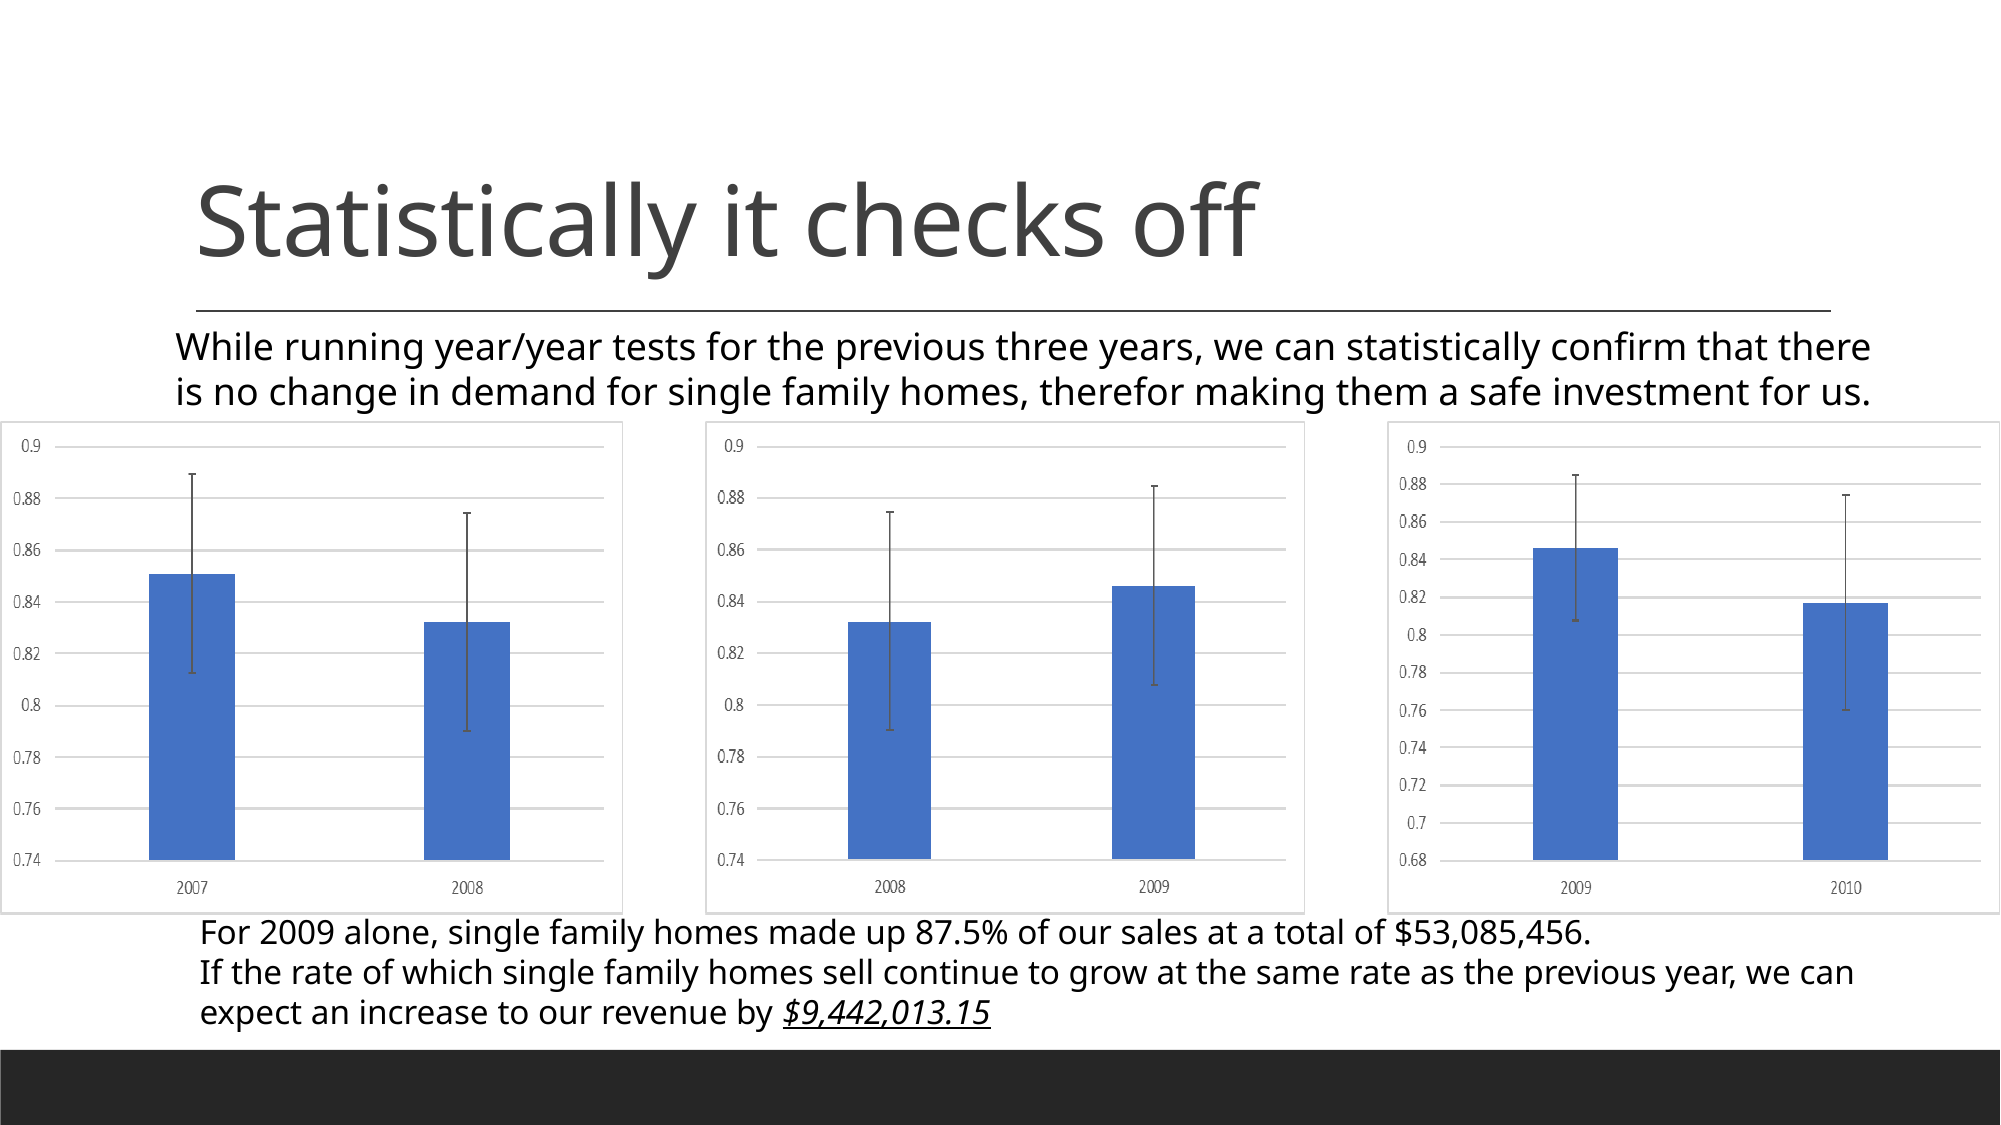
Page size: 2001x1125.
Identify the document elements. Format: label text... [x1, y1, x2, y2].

title Statistically it checks off [180, 47, 1830, 285]
text_box For 2009 alone, single family homes made up 87.5% of our sales at a total of $53,085,456. If the rate of which single family homes sell continue to grow at the same rate as the previous year, we can expect an increase to our revenue by $9,442,013.15 [184, 903, 1925, 1079]
picture [704, 421, 1305, 915]
text_box While running year/year tests for the previous three years, we can statistically confirm that there is no change in demand for single family homes, therefor making them a safe investment for us. [160, 315, 1889, 421]
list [0, 421, 624, 915]
picture [1386, 421, 2000, 915]
